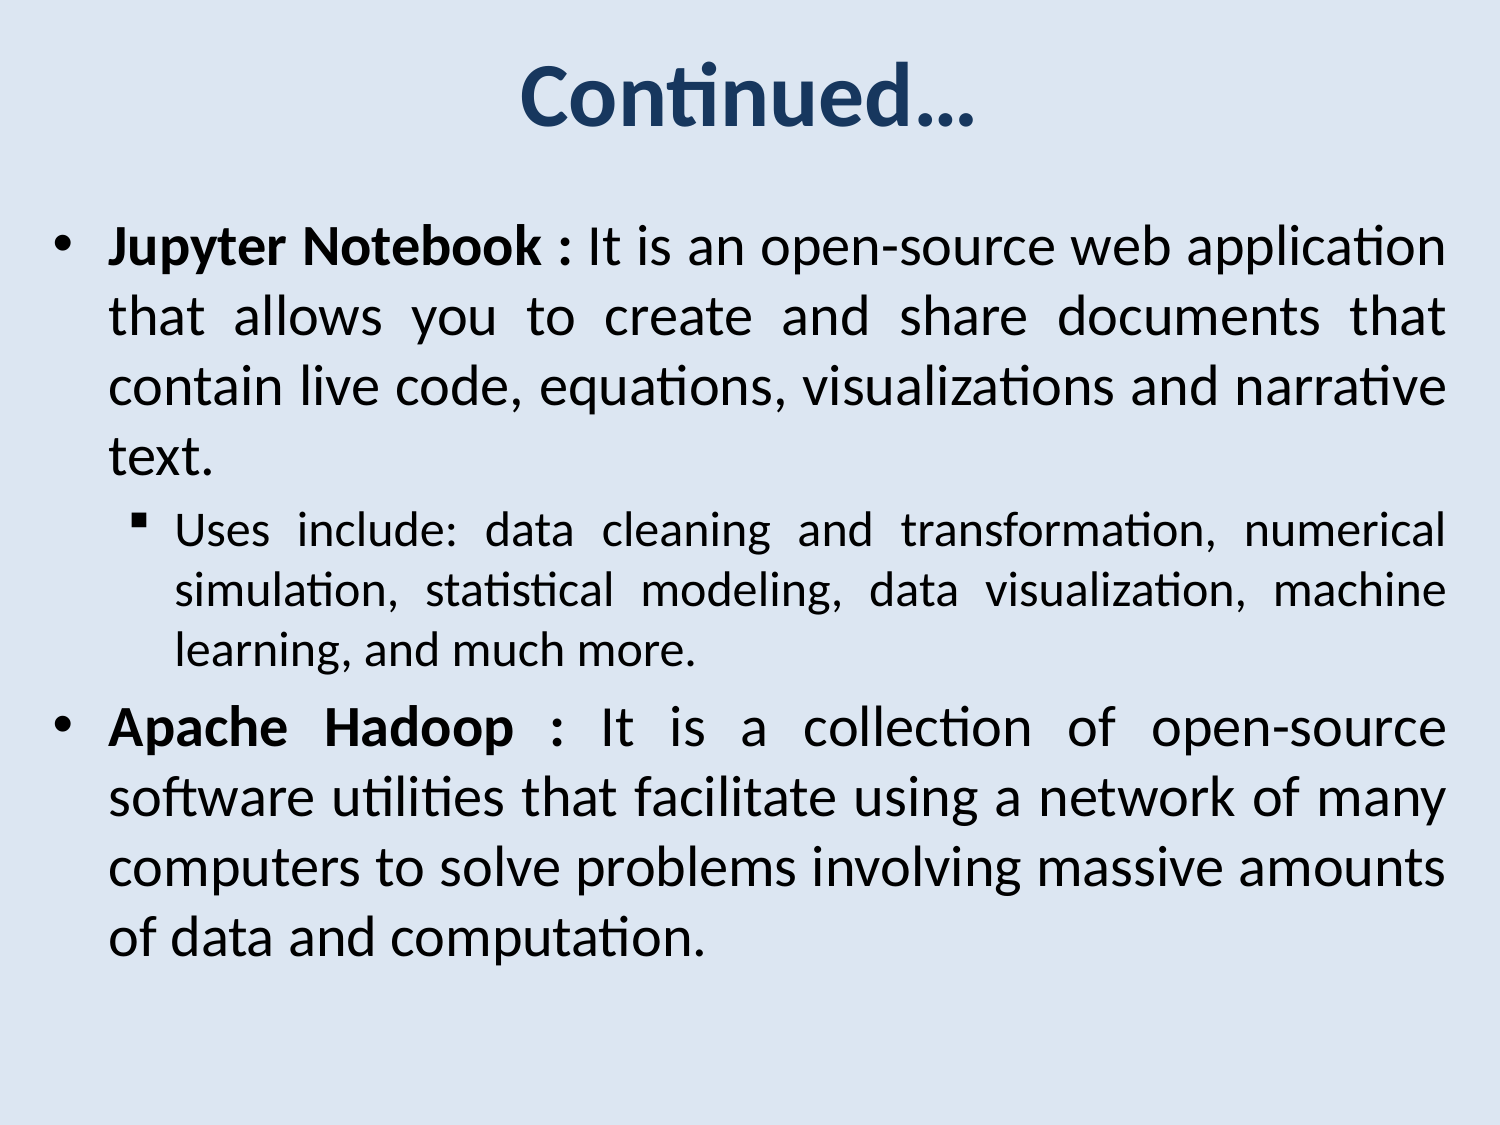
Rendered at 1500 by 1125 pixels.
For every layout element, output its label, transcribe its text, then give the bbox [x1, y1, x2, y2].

list Jupyter Notebook : It is an open-source web application that allows you to create and share documents that contain live code, equations, visualizations and narrative text. Uses include: data cleaning and transformation, numerical simulation, statistical modeling, data visualization, machine learning, and much more. Apache Hadoop : It is a collection of open-source software utilities that facilitate using a network of many computers to solve problems involving massive amounts of data and computation. [37, 200, 1463, 1075]
title Continued… [75, 24, 1425, 155]
